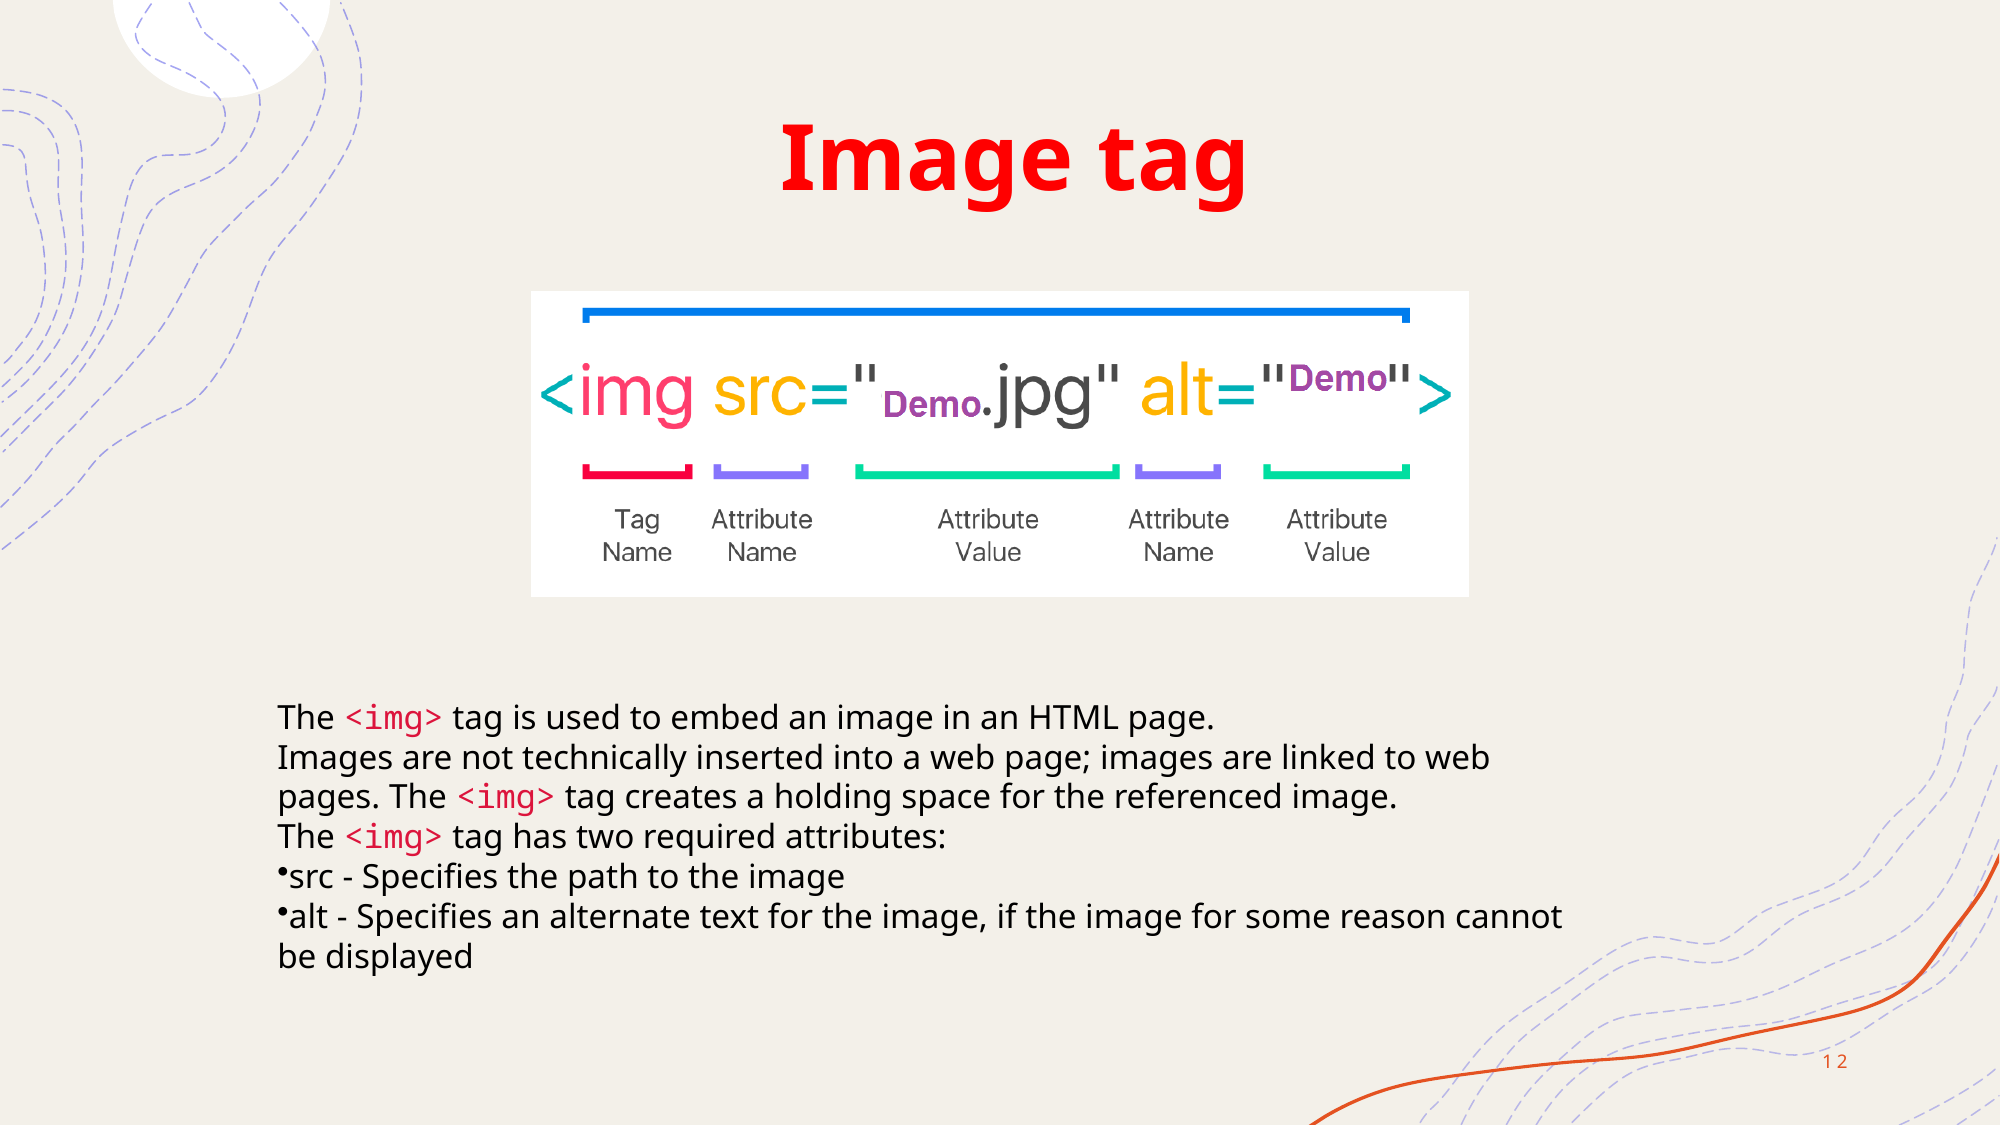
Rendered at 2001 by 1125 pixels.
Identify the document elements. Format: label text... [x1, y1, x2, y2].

slide_number 12 [1625, 1042, 1863, 1103]
title Image tag [196, 91, 1835, 225]
picture [531, 291, 1469, 597]
text_box The <img> tag is used to embed an image in an HTML page. Images are not technically inserted into a web page; images are linked to web pages. The <img> tag creates a holding space for the referenced image. The <img> tag has two required attributes: src - Specifies the path to the image alt - Specifies an alternate text for the image, if the image for some reason cannot be displayed [262, 688, 1596, 1028]
